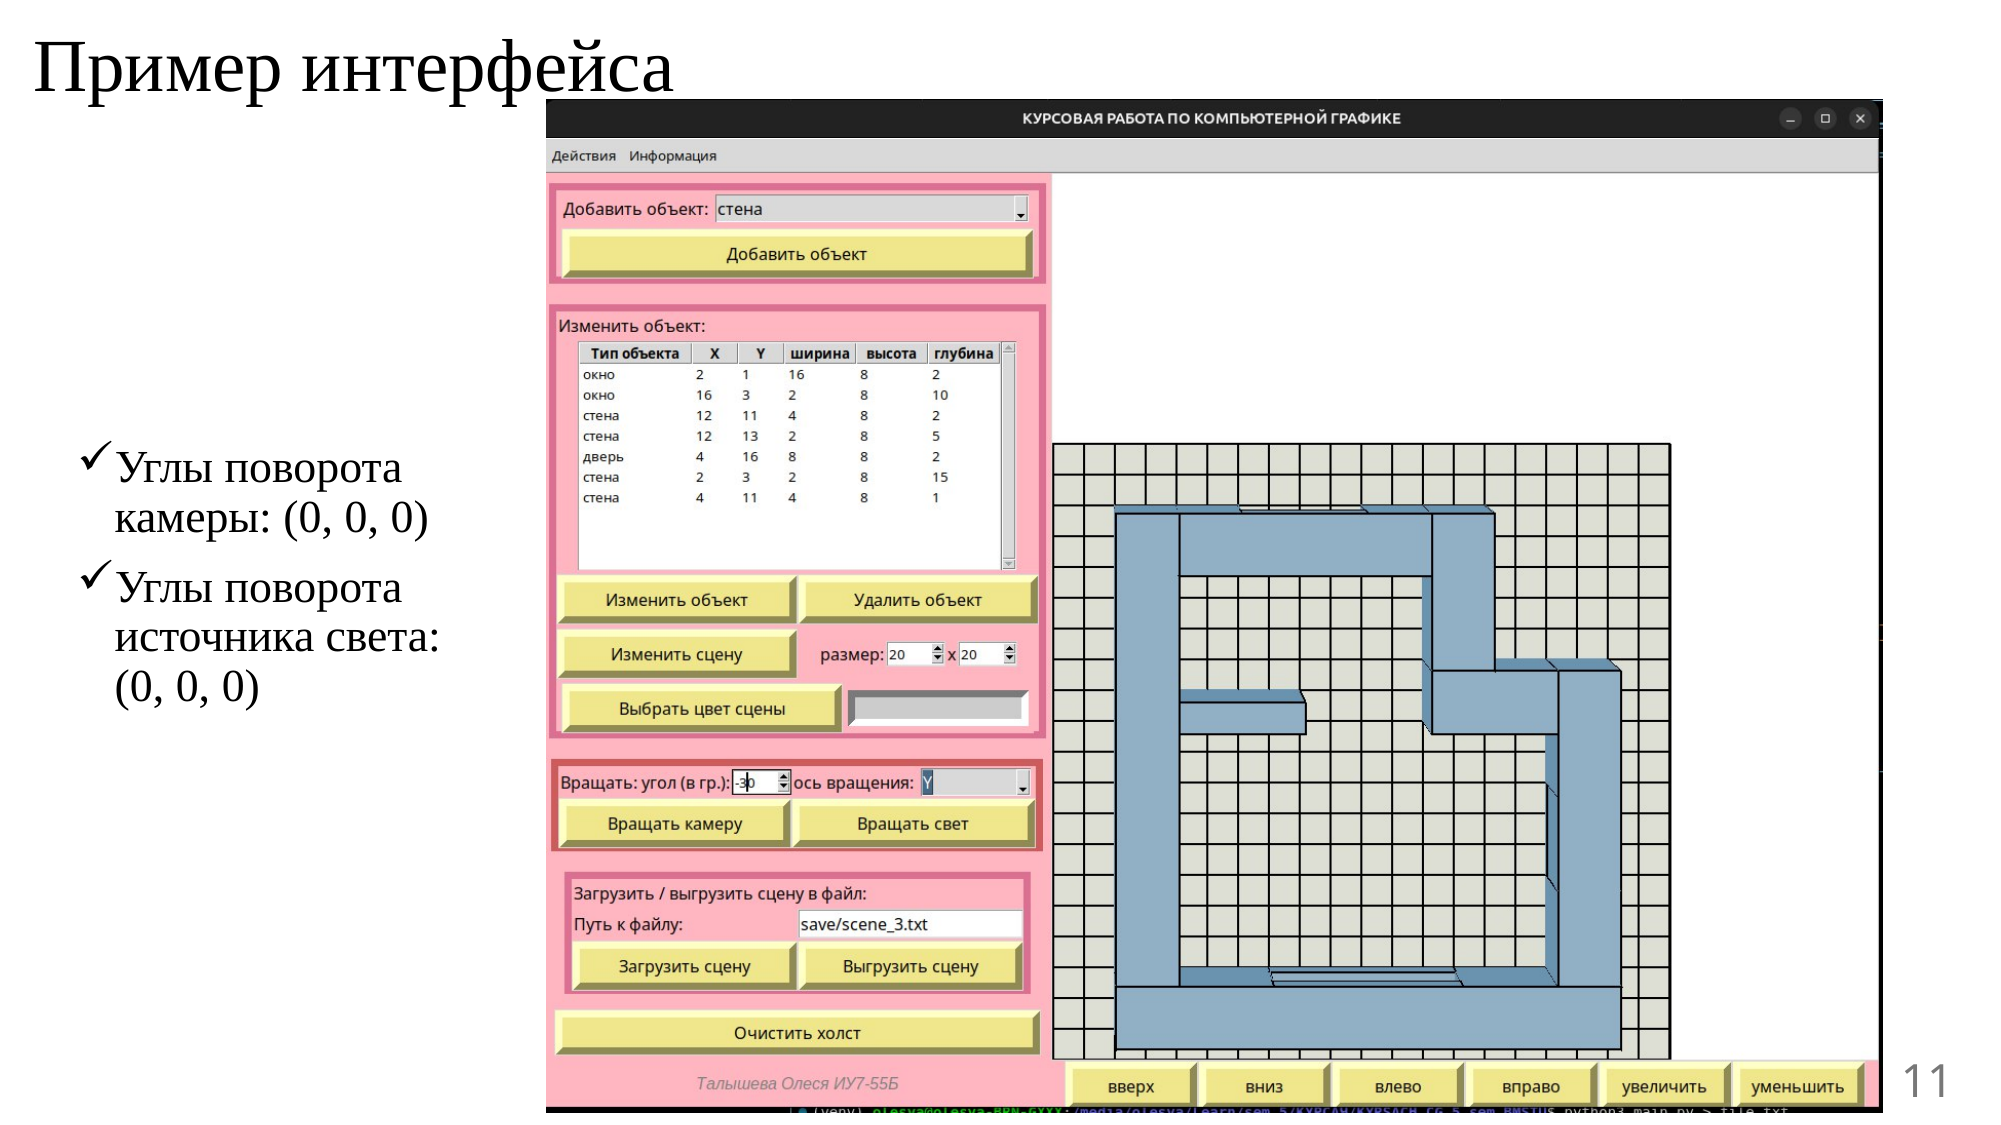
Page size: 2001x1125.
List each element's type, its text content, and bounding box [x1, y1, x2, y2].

slide_number 11 [1884, 1053, 1969, 1114]
list Углы поворота камеры: (0, 0, 0) Углы поворота источника света: (0, 0, 0) [62, 435, 504, 777]
title Пример интерфейса [18, 0, 1744, 177]
picture [546, 98, 1884, 1114]
